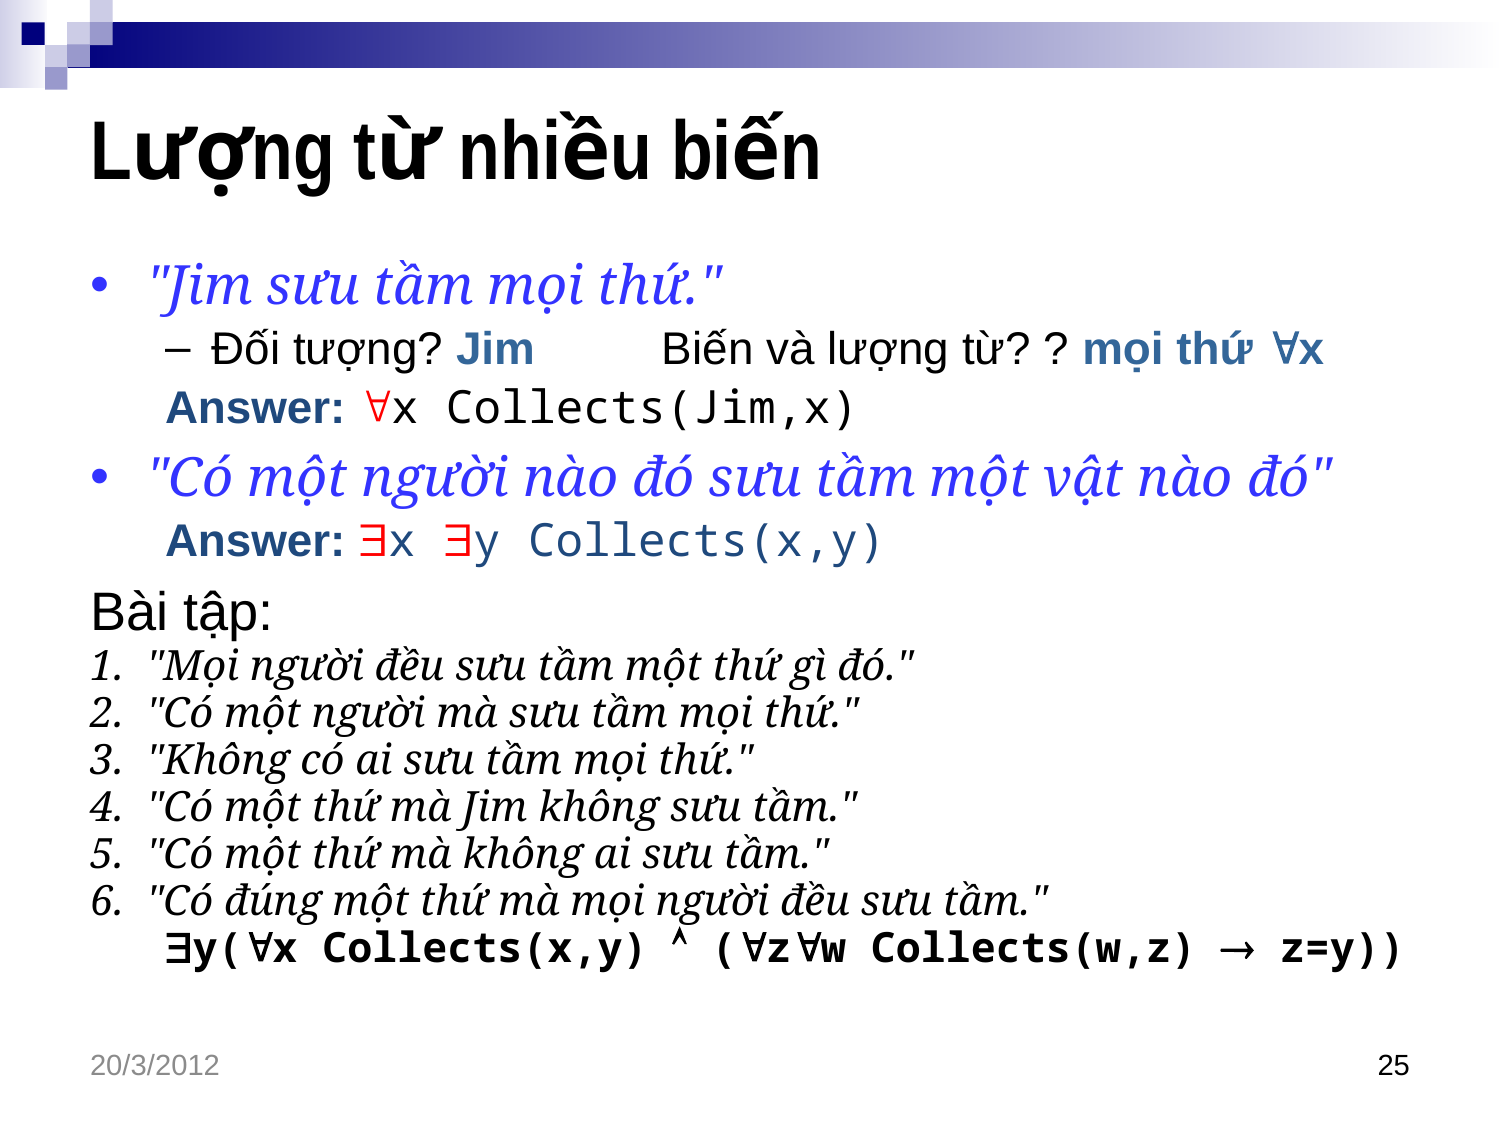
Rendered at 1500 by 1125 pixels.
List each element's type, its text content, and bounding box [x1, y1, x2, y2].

slide_number 25 [1074, 1037, 1425, 1091]
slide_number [75, 1037, 425, 1091]
title Lượng từ nhiều biến [75, 67, 1425, 225]
list "Jim sưu tầm mọi thứ." Đối tượng? Jim Biến và lượng từ? ? mọi thứ x Answer: "x Collects(Jim,x) "Có một người nào đó sưu tầm một vật nào đó" Answer: x y Collects(x,y) Bài tập: "Mọi người đều sưu tầm một thứ gì đó." "Có một người mà sưu tầm mọi thứ." "Không có ai sưu tầm mọi thứ." "Có một thứ mà Jim không sưu tầm." "Có một thứ mà không ai sưu tầm." "Có đúng một thứ mà mọi người đều sưu tầm." y(x Collects(x,y)  (zw Collects(w,z)  z=y)) [75, 249, 1425, 1013]
